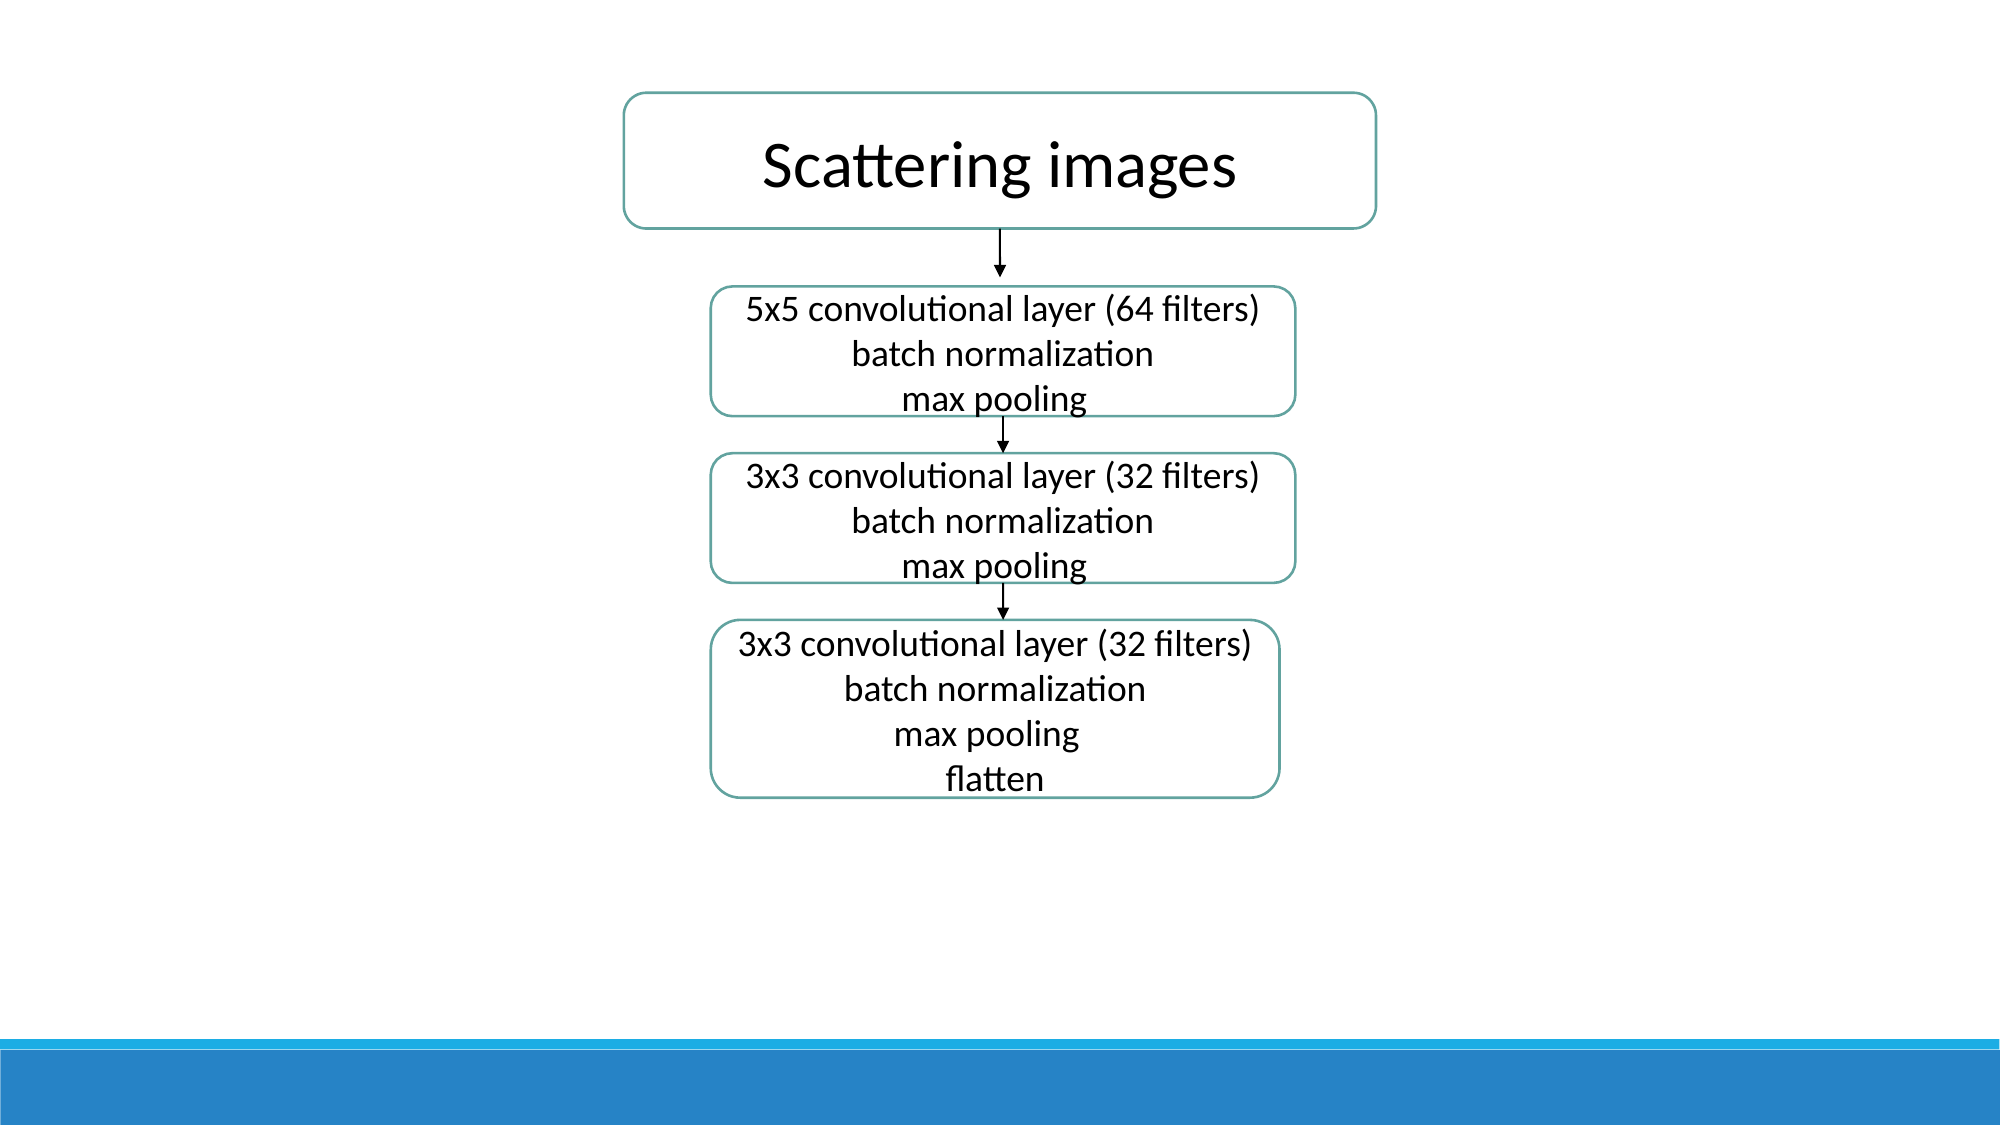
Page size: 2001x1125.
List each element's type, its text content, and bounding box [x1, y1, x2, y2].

text_box 3x3 convolutional layer (32 filters) batch normalization max pooling [709, 451, 1297, 585]
text_box 3x3 convolutional layer (32 filters) batch normalization max pooling flatten [709, 618, 1281, 800]
text_box Scattering images [622, 91, 1378, 230]
text_box 5x5 convolutional layer (64 filters) batch normalization max pooling [709, 285, 1297, 418]
